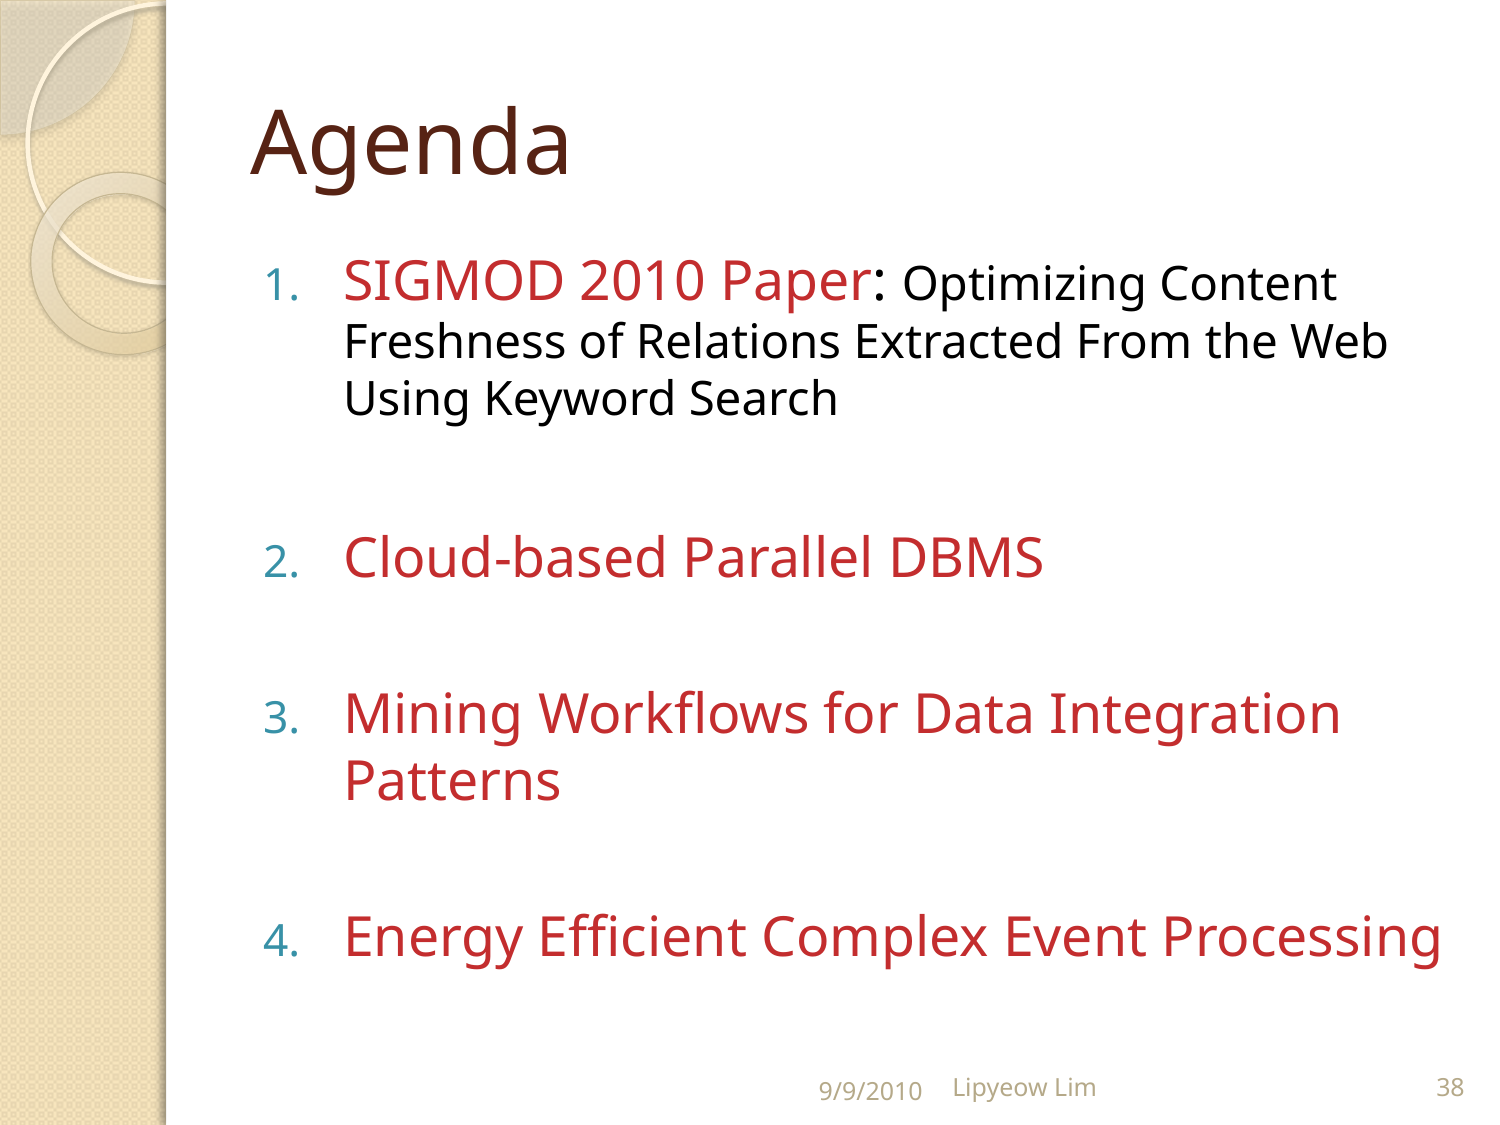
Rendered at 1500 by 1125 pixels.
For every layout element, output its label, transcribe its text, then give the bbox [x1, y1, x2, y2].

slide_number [587, 1034, 937, 1113]
title Agenda [235, 45, 1466, 233]
footer Lipyeow Lim [937, 1034, 1413, 1113]
list SIGMOD 2010 Paper: Optimizing Content Freshness of Relations Extracted From the Web Using Keyword Search Cloud-based Parallel DBMS Mining Workflows for Data Integration Patterns Energy Efficient Complex Event Processing [235, 237, 1466, 1025]
slide_number 38 [1413, 1034, 1488, 1113]
